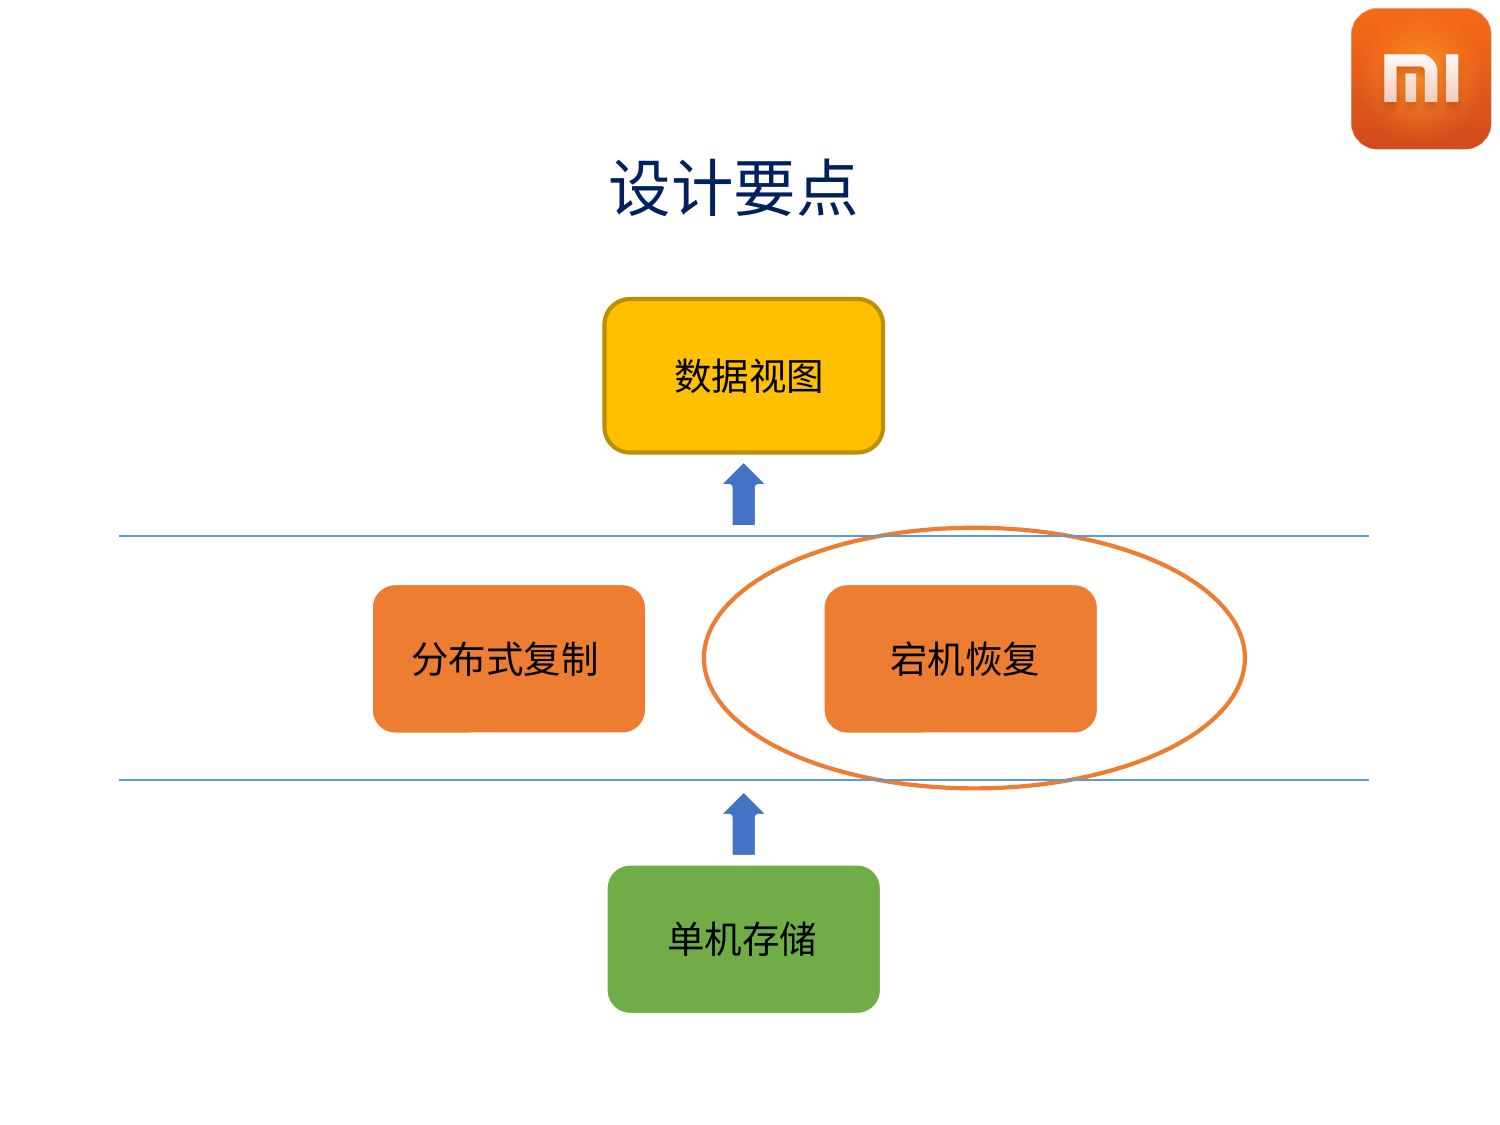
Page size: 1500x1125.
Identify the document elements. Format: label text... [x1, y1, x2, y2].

picture [1342, 0, 1500, 158]
text_box [712, 785, 776, 862]
text_box [712, 455, 776, 532]
text_box [366, 578, 652, 739]
text_box [873, 781, 1076, 791]
text_box [602, 296, 886, 455]
text_box 数据视图 [666, 345, 878, 406]
text_box [701, 537, 1248, 779]
text_box 宕机恢复 [882, 628, 1094, 689]
text_box 单机存储 [659, 908, 850, 969]
text_box [873, 525, 1076, 535]
text_box 设计要点 [111, 141, 1357, 232]
text_box [601, 859, 887, 1020]
text_box 分布式复制 [403, 628, 615, 689]
text_box [818, 578, 1104, 739]
